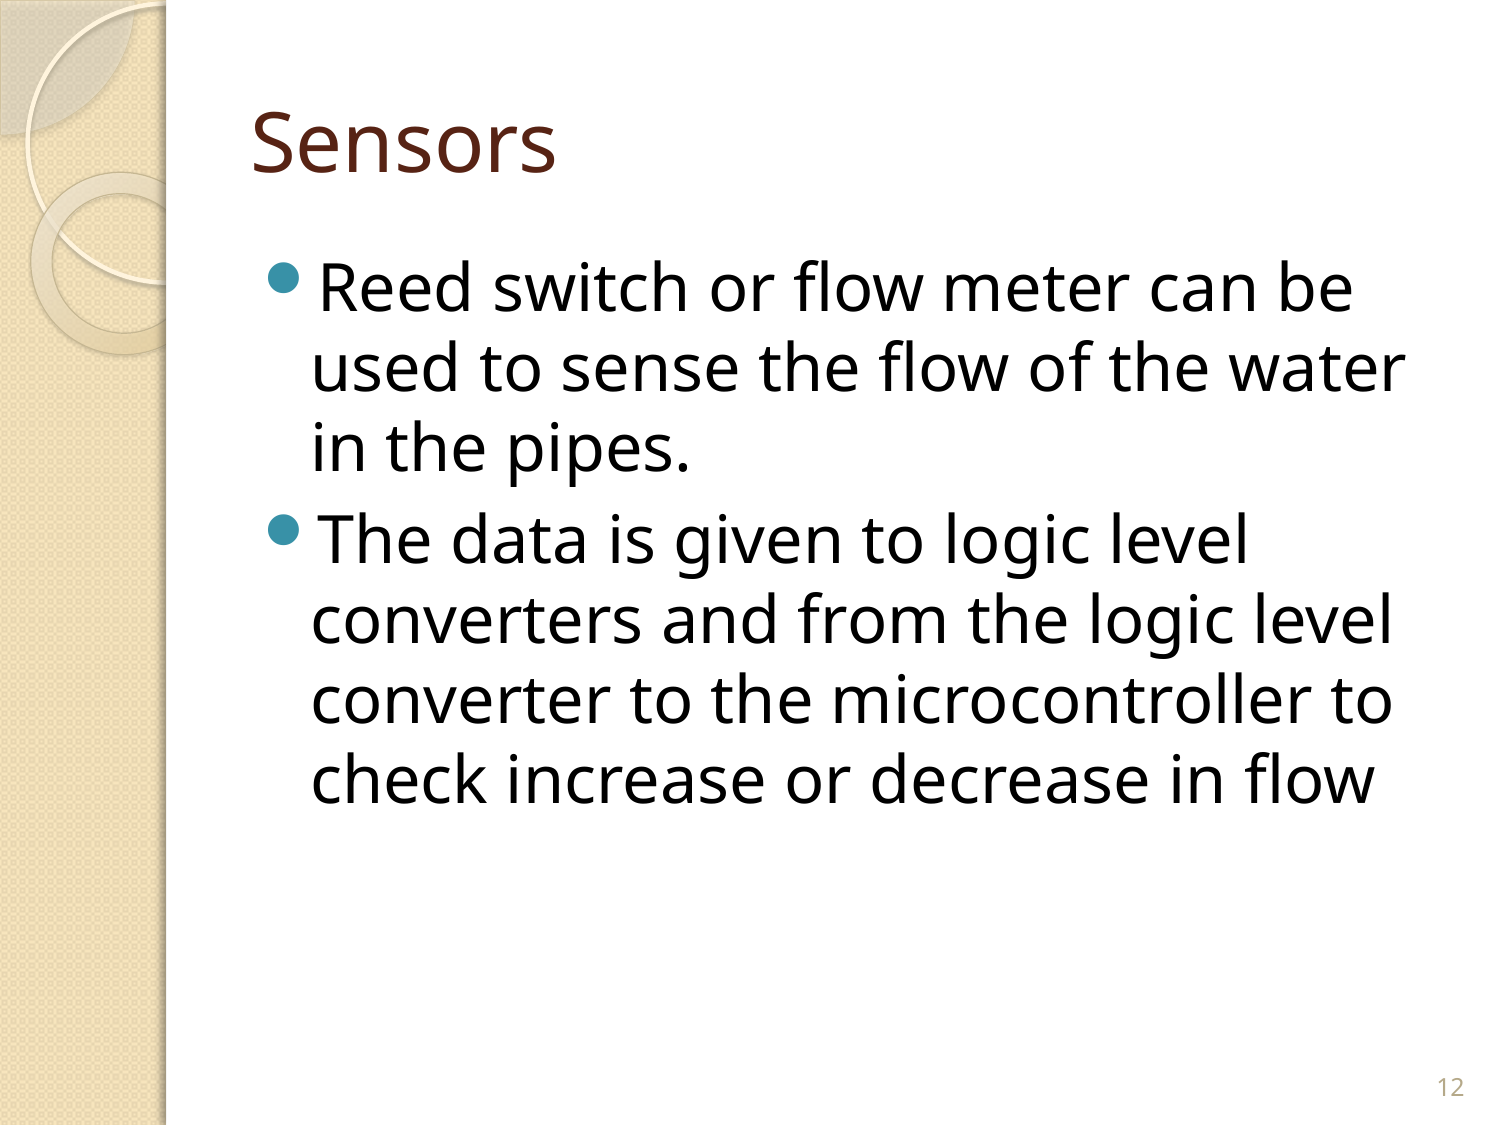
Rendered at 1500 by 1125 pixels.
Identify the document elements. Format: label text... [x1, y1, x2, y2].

slide_number 12 [1413, 1034, 1488, 1113]
title Sensors [235, 45, 1466, 233]
list Reed switch or flow meter can be used to sense the flow of the water in the pipes. The data is given to logic level converters and from the logic level converter to the microcontroller to check increase or decrease in flow [235, 237, 1466, 1025]
